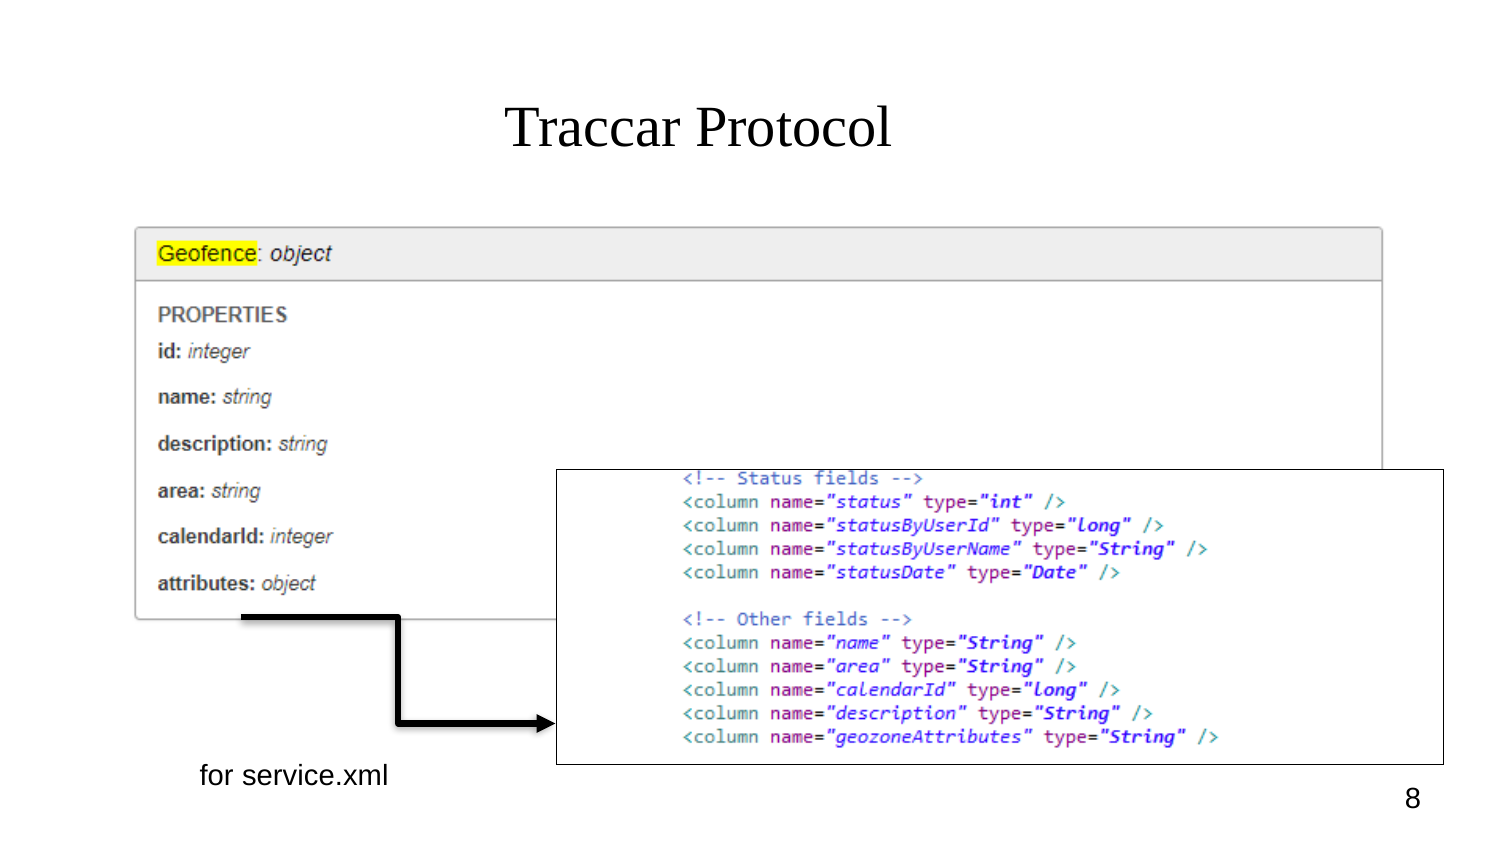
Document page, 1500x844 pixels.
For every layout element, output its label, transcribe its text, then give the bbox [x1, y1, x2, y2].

slide_number 8 [1389, 764, 1480, 830]
picture [113, 208, 1445, 766]
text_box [240, 616, 556, 724]
title Traccar Protocol [0, 72, 1399, 168]
list for service.xml [184, 723, 1169, 824]
